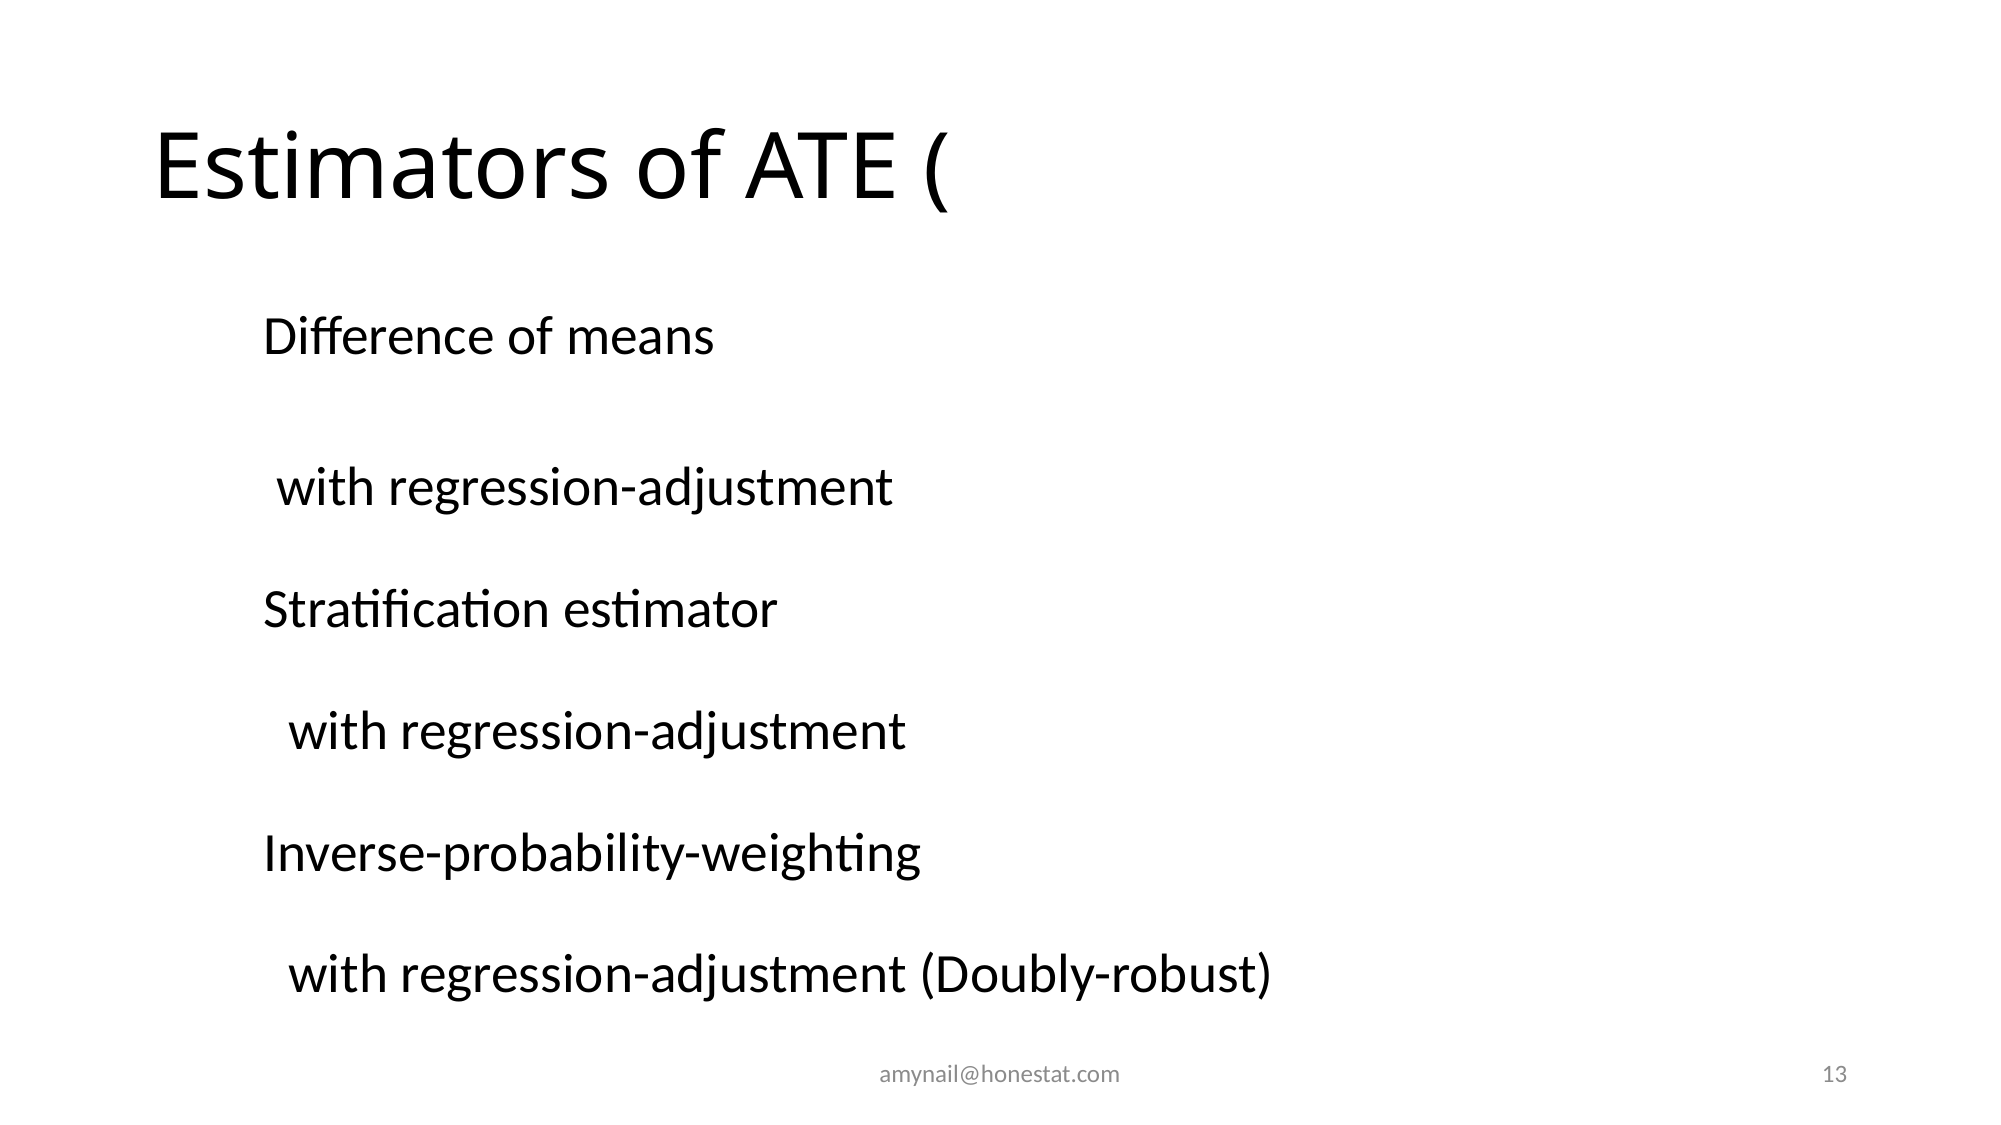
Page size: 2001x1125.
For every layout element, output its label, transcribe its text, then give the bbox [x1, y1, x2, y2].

slide_number 13 [1412, 1042, 1863, 1103]
footer amynail@honestat.com [662, 1042, 1338, 1103]
